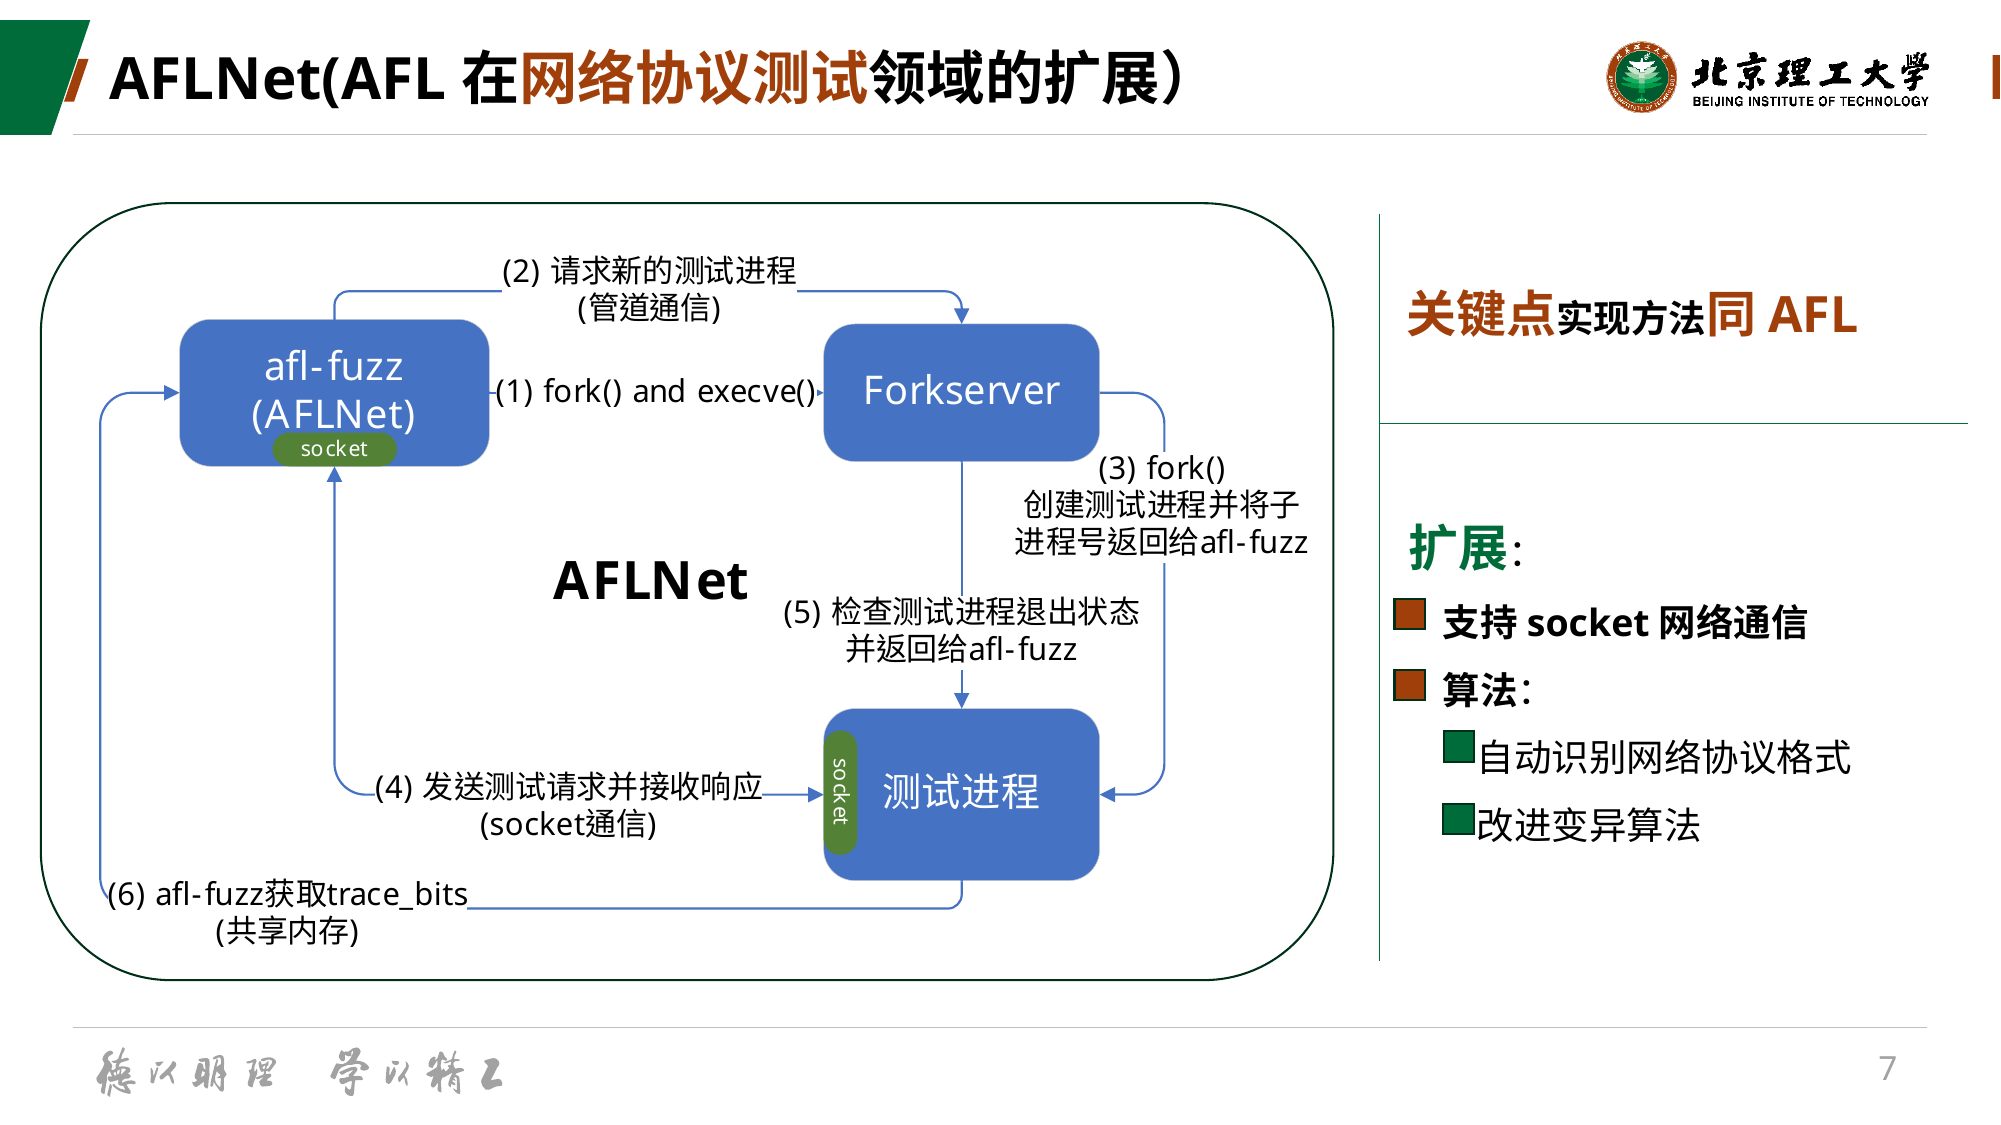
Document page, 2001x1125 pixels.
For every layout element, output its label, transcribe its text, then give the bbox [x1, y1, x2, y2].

text_box [1393, 598, 1426, 630]
text_box [1442, 803, 1475, 835]
text_box 扩展： 支持socket网络通信 算法： 自动识别网络协议格式 改进变异算法 [1393, 479, 2000, 855]
picture [1606, 41, 1929, 113]
text_box [1393, 669, 1426, 701]
text_box 关键点实现方法同AFL [1391, 274, 1874, 350]
text_box [1443, 730, 1475, 763]
title AFLNet(AFL在网络协议测试领域的扩展） [94, 40, 1513, 120]
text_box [40, 203, 1334, 981]
